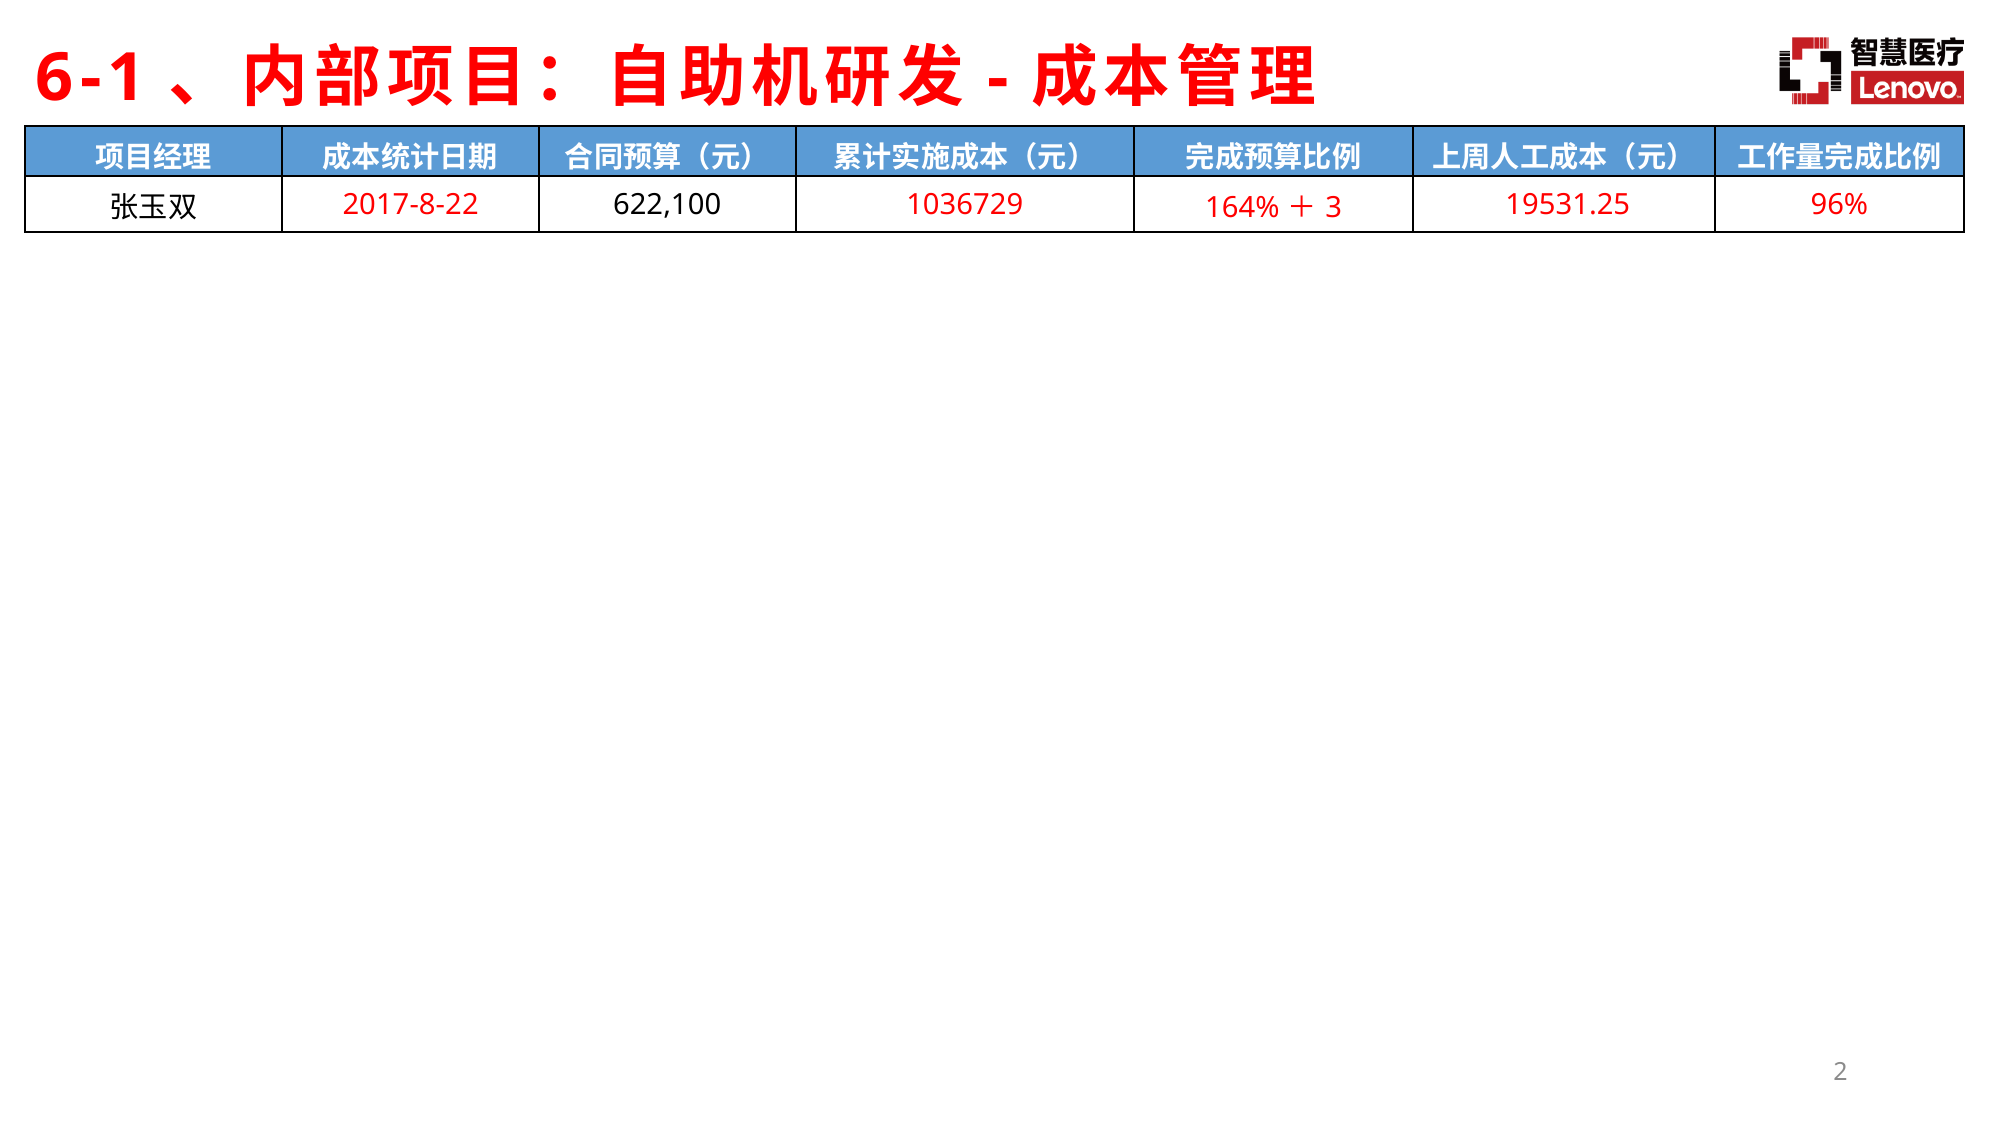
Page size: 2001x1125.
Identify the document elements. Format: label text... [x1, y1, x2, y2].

table_cell 2017-8-22 [283, 177, 538, 231]
table_cell 164%＋3 [1135, 177, 1412, 231]
table_cell 96% [1716, 177, 1963, 231]
slide_number 1 [1412, 1042, 1863, 1103]
table_header 成本统计日期 [283, 127, 538, 175]
table_header 上周人工成本（元） [1414, 127, 1714, 175]
table_header 项目经理 [26, 127, 281, 175]
table_cell 1036729 [797, 177, 1133, 231]
picture [1778, 36, 1965, 105]
table_header 完成预算比例 [1135, 127, 1412, 175]
table_header 工作量完成比例 [1716, 127, 1963, 175]
table_header 合同预算（元） [540, 127, 795, 175]
text_box 6-1、内部项目：自助机研发-成本管理 [20, 26, 1332, 121]
table_cell 622,100 [540, 177, 795, 231]
table_cell 张玉双 [26, 177, 281, 231]
table_cell 19531.25 [1414, 177, 1714, 231]
table_header 累计实施成本（元） [797, 127, 1133, 175]
